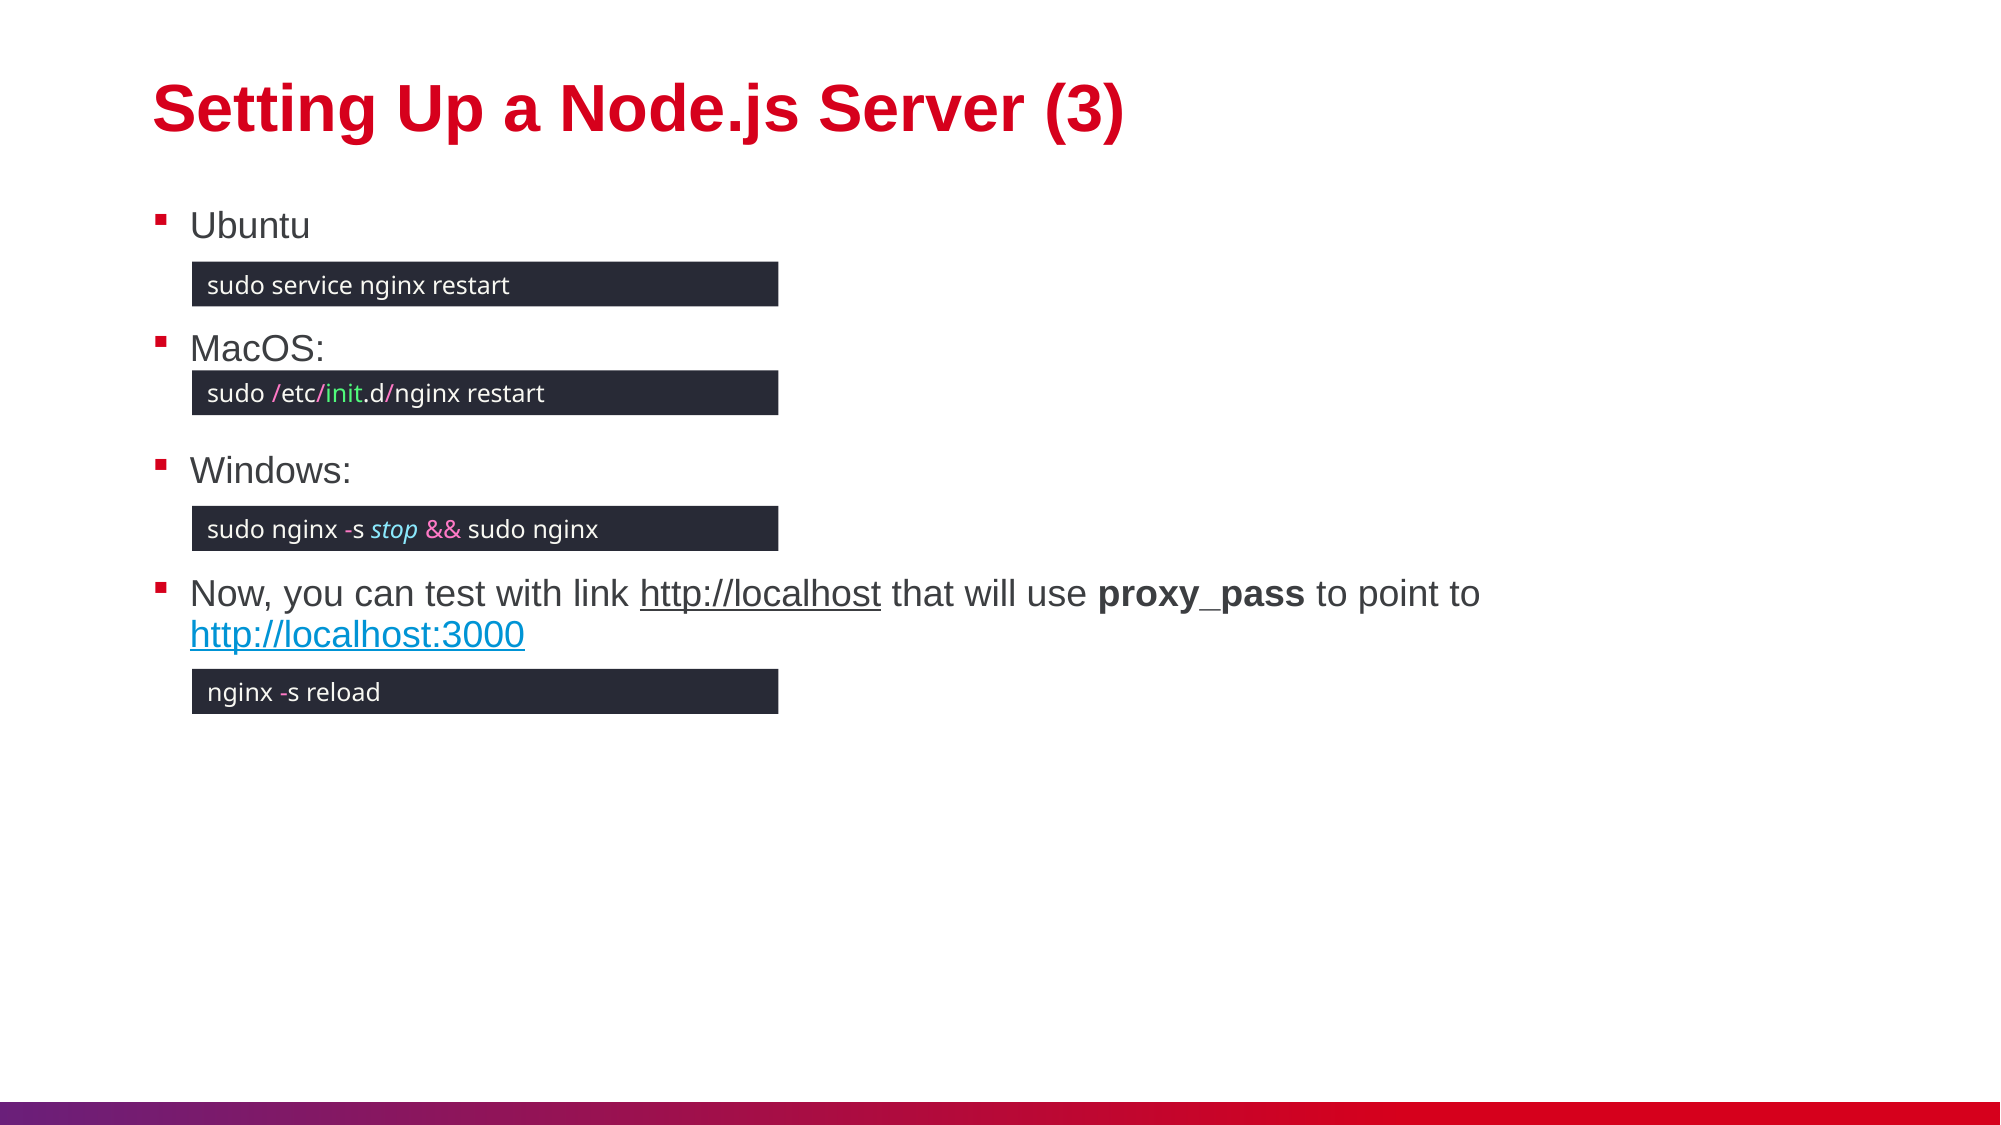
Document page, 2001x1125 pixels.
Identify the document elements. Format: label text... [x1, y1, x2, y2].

text_box sudo /etc/init.d/nginx restart [192, 370, 779, 416]
title Setting Up a Node.js Server (3) [137, 66, 1826, 155]
text_box sudo service nginx restart [192, 261, 779, 307]
list Ubuntu MacOS: Windows: Now, you can test with link http://localhost that will use proxy_pass to point to http://localhost:3000 [137, 198, 1826, 959]
text_box nginx -s reload [192, 668, 779, 714]
text_box sudo nginx -s stop && sudo nginx [192, 505, 779, 551]
